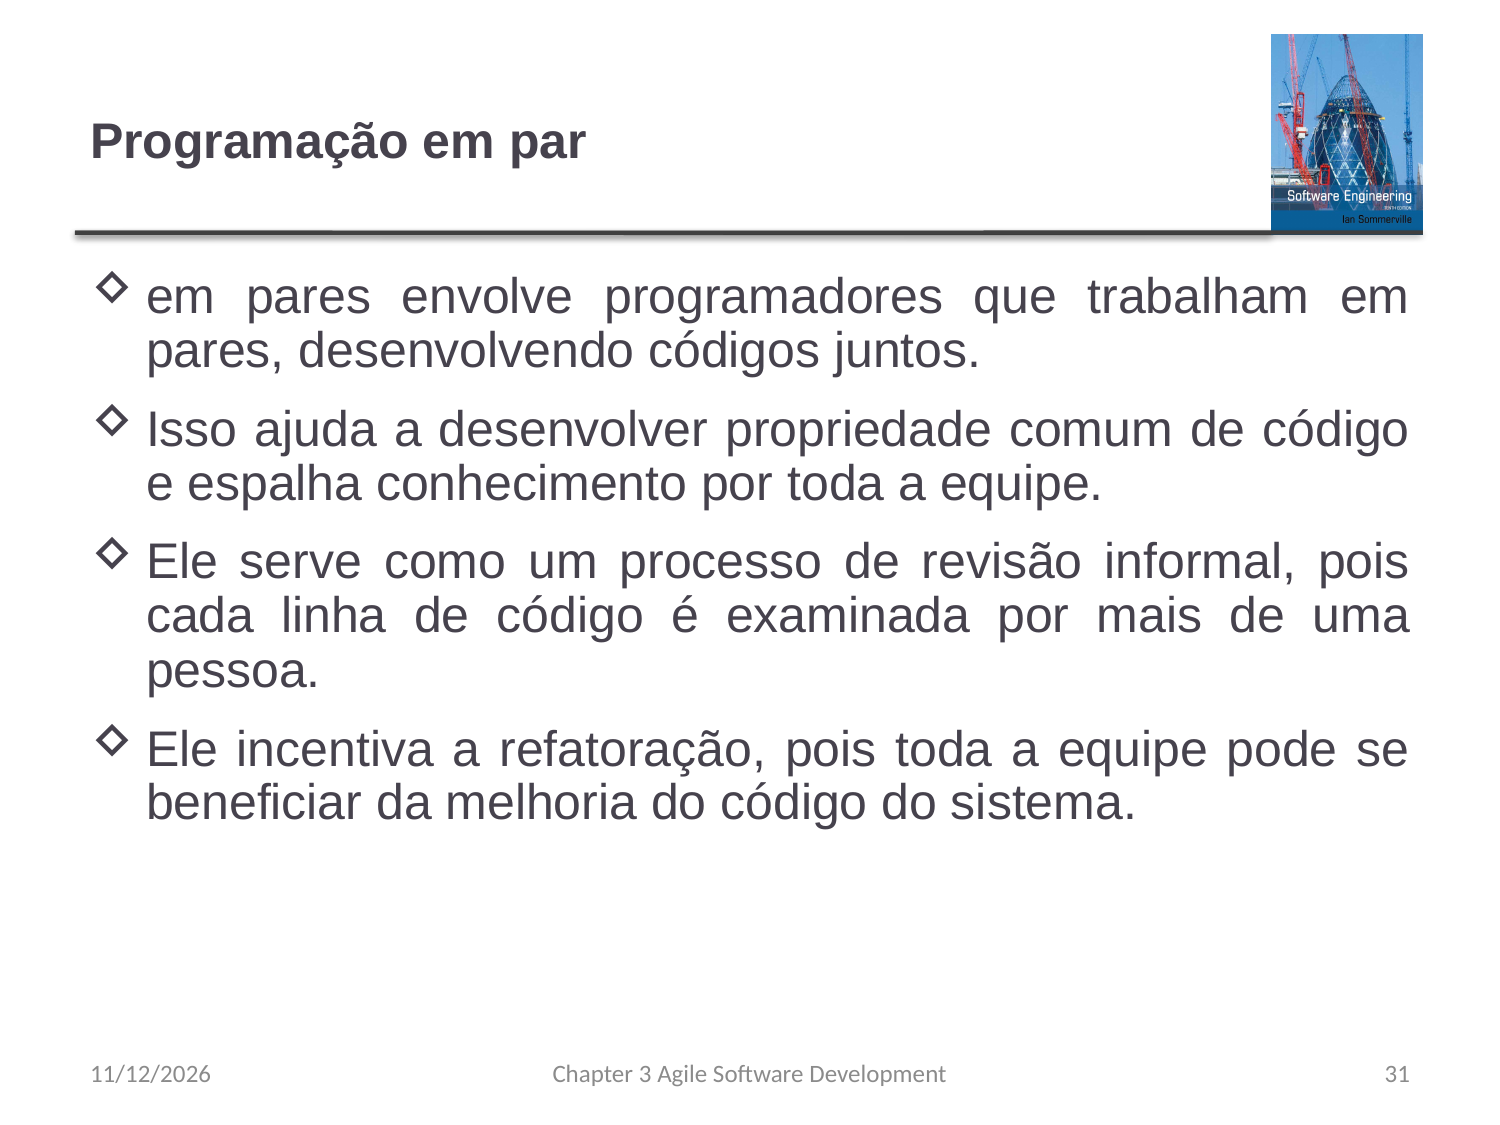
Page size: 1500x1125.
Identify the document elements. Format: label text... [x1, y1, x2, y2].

slide_number 31 [1074, 1042, 1425, 1103]
picture [1271, 34, 1423, 230]
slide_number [75, 1042, 425, 1103]
title Programação em par [74, 44, 1272, 233]
footer Chapter 3 Agile Software Development [512, 1042, 988, 1103]
list em pares envolve programadores que trabalham em pares, desenvolvendo códigos juntos. Isso ajuda a desenvolver propriedade comum de código e espalha conhecimento por toda a equipe. Ele serve como um processo de revisão informal, pois cada linha de código é examinada por mais de uma pessoa. Ele incentiva a refatoração, pois toda a equipe pode se beneficiar da melhoria do código do sistema. [75, 262, 1425, 1005]
